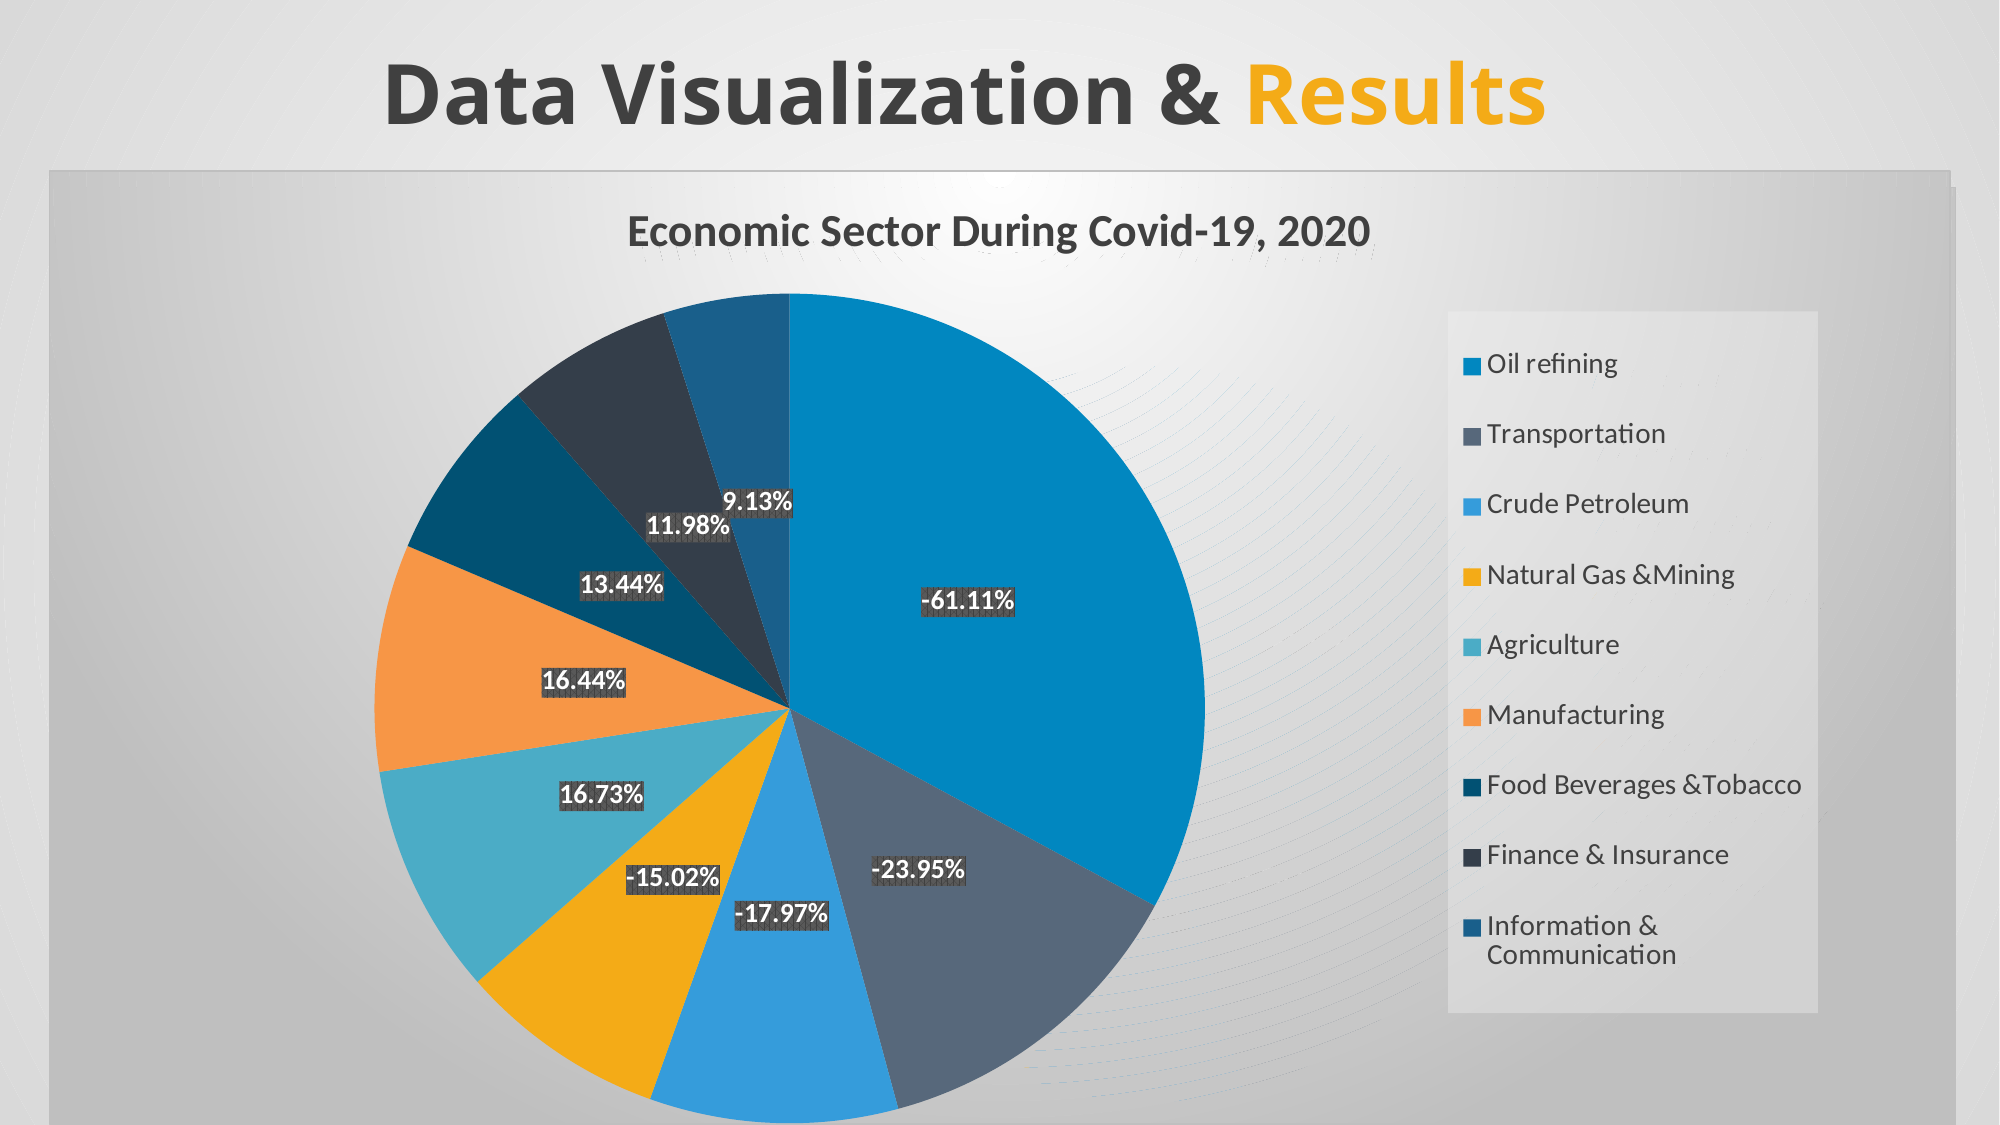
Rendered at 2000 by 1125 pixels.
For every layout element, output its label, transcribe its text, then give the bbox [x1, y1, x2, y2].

chart [48, 170, 1957, 1125]
title Data Visualization & Results [361, 28, 1605, 155]
